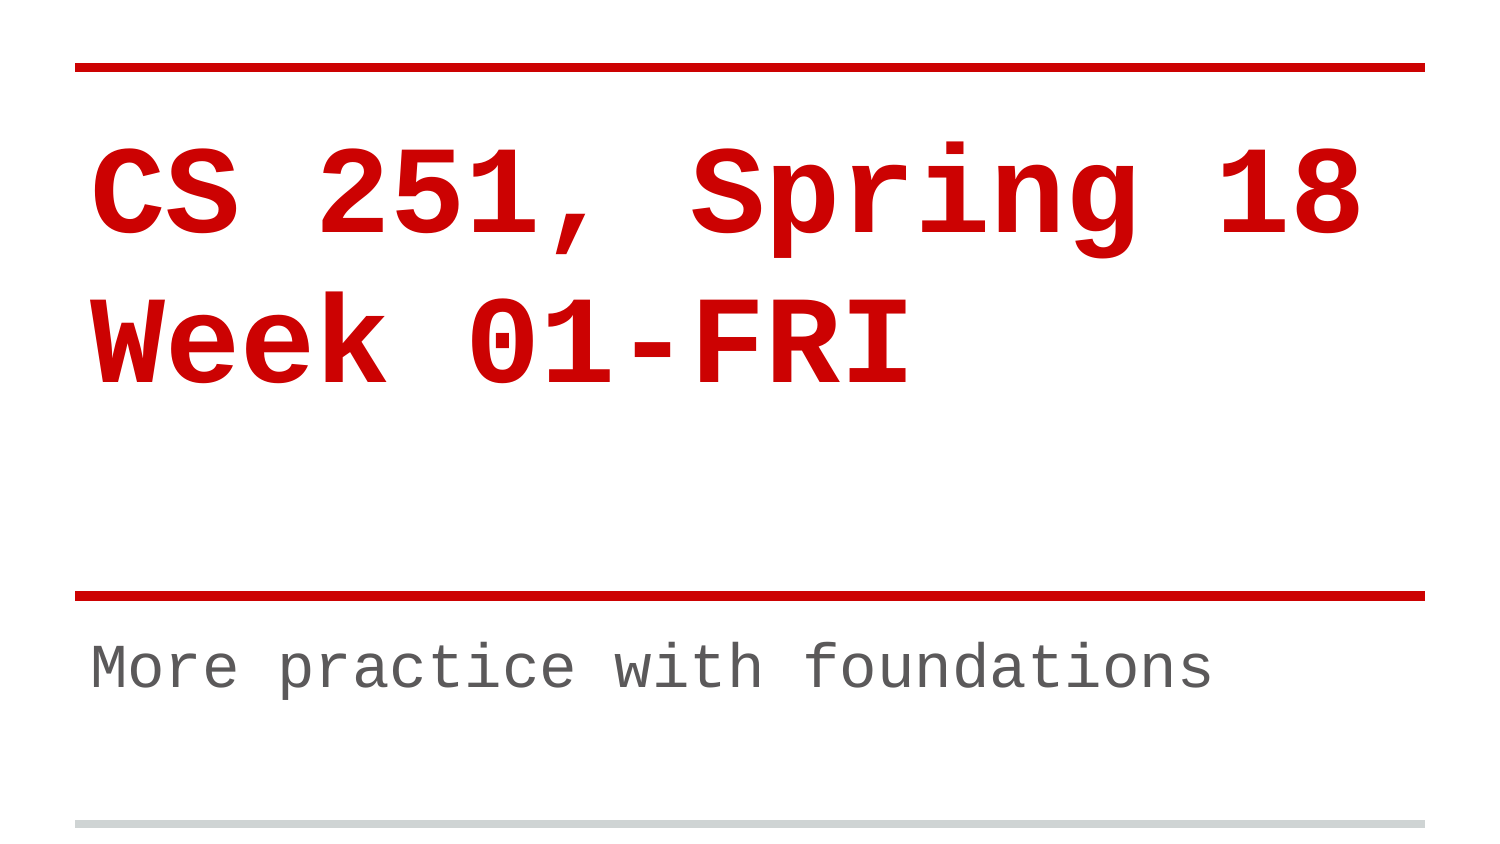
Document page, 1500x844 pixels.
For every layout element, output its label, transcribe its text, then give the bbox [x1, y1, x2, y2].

title CS 251, Spring 18 Week 01-FRI [75, 92, 1425, 587]
subtitle More practice with foundations [75, 609, 1425, 812]
